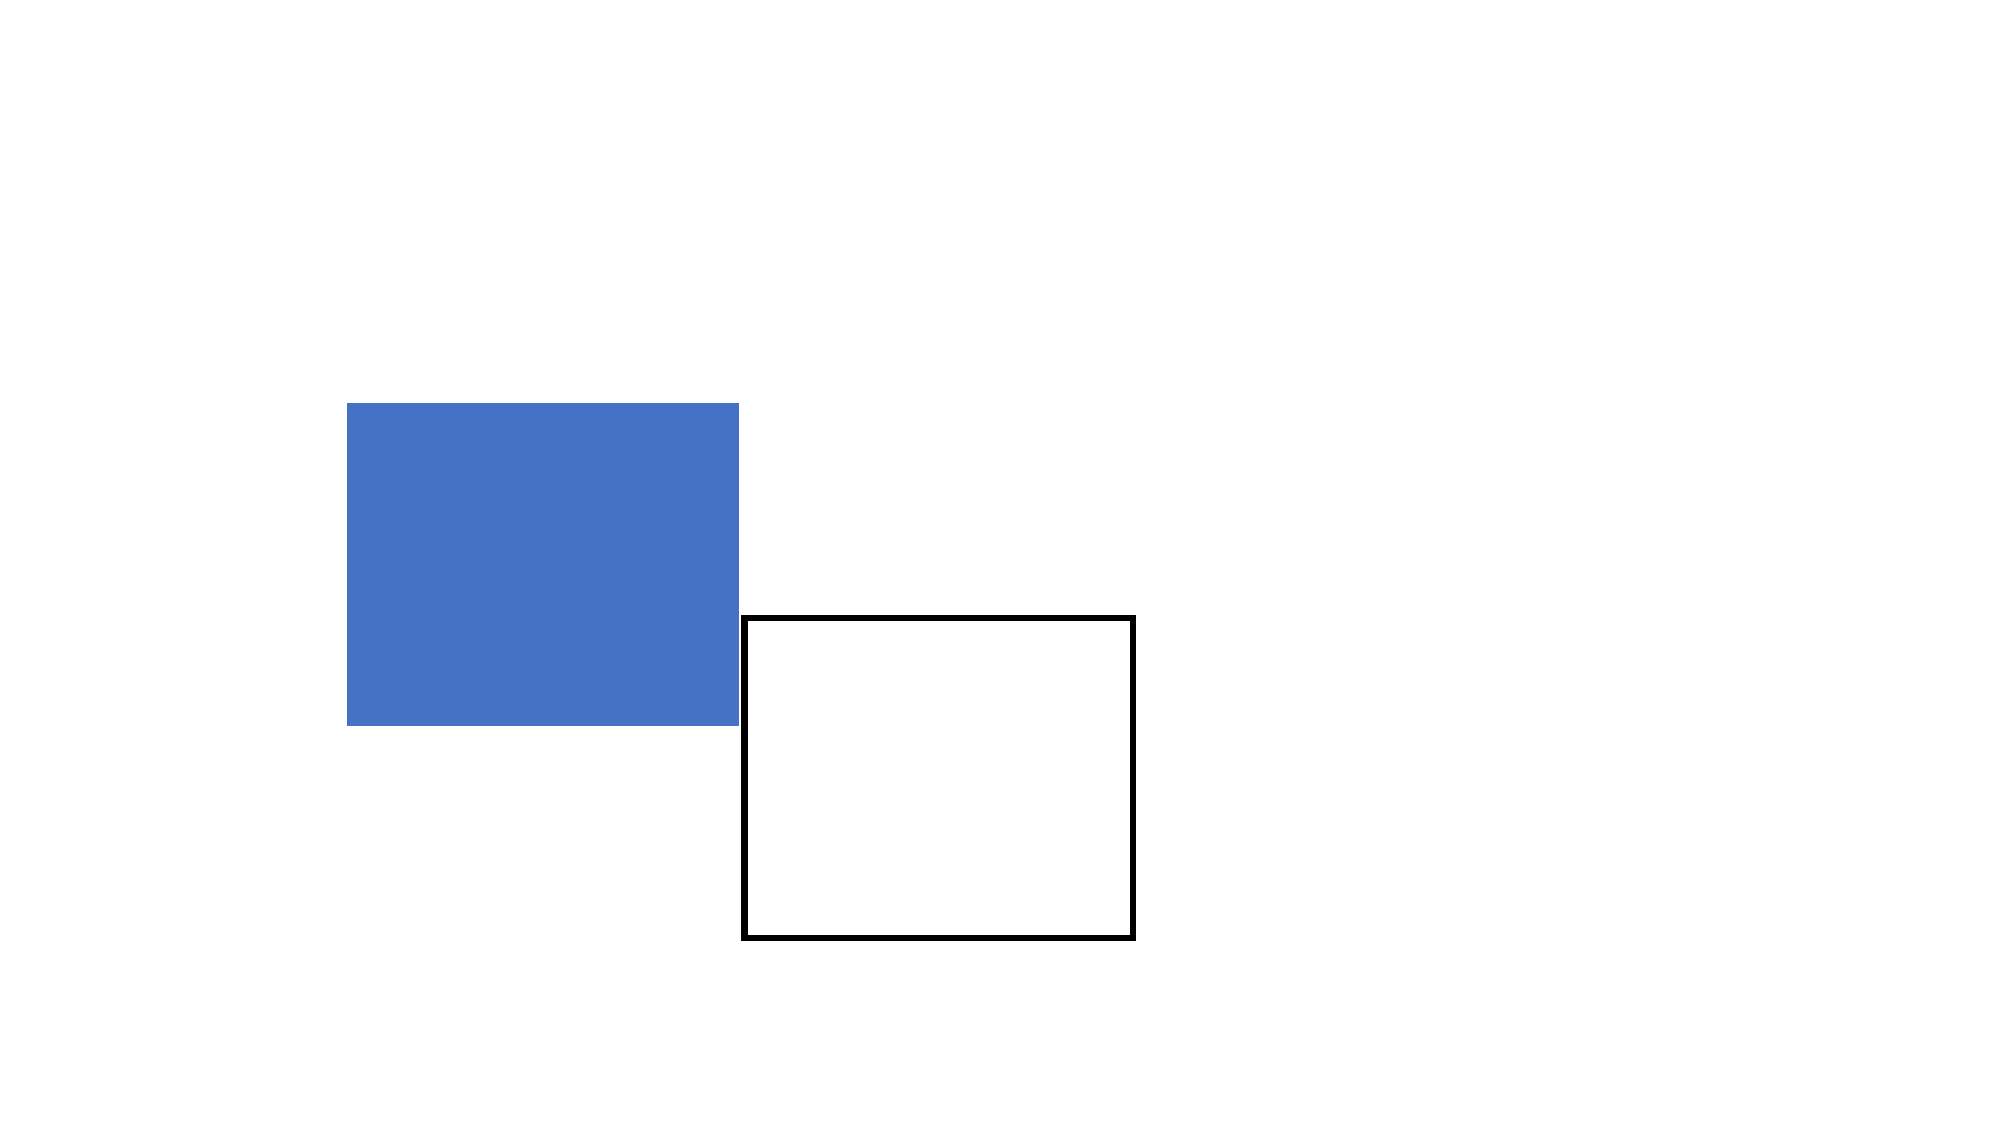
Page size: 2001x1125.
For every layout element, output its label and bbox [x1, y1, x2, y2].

text_box [744, 617, 1134, 939]
text_box [347, 403, 739, 726]
